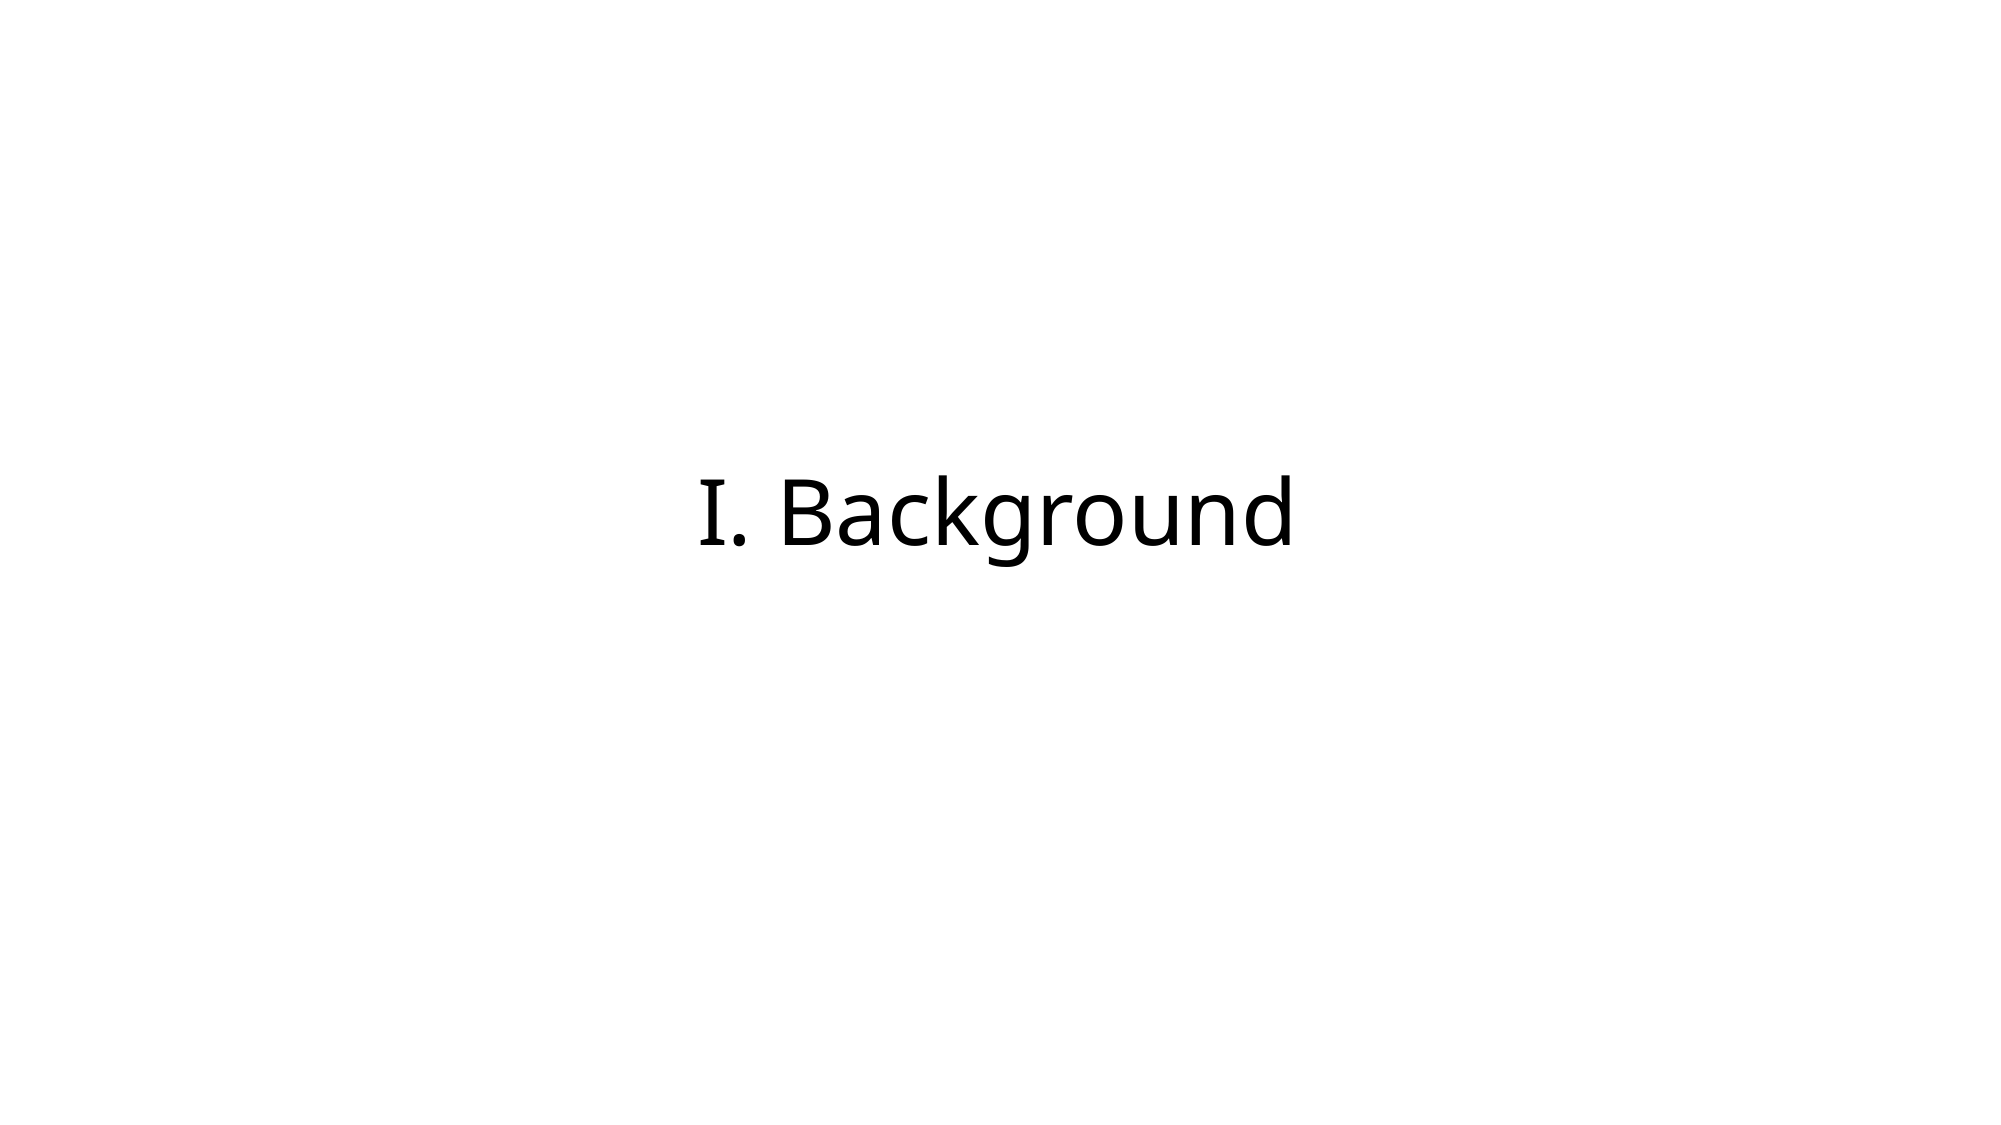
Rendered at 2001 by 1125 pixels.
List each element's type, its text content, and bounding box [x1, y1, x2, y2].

title I. Background [123, 407, 1849, 625]
